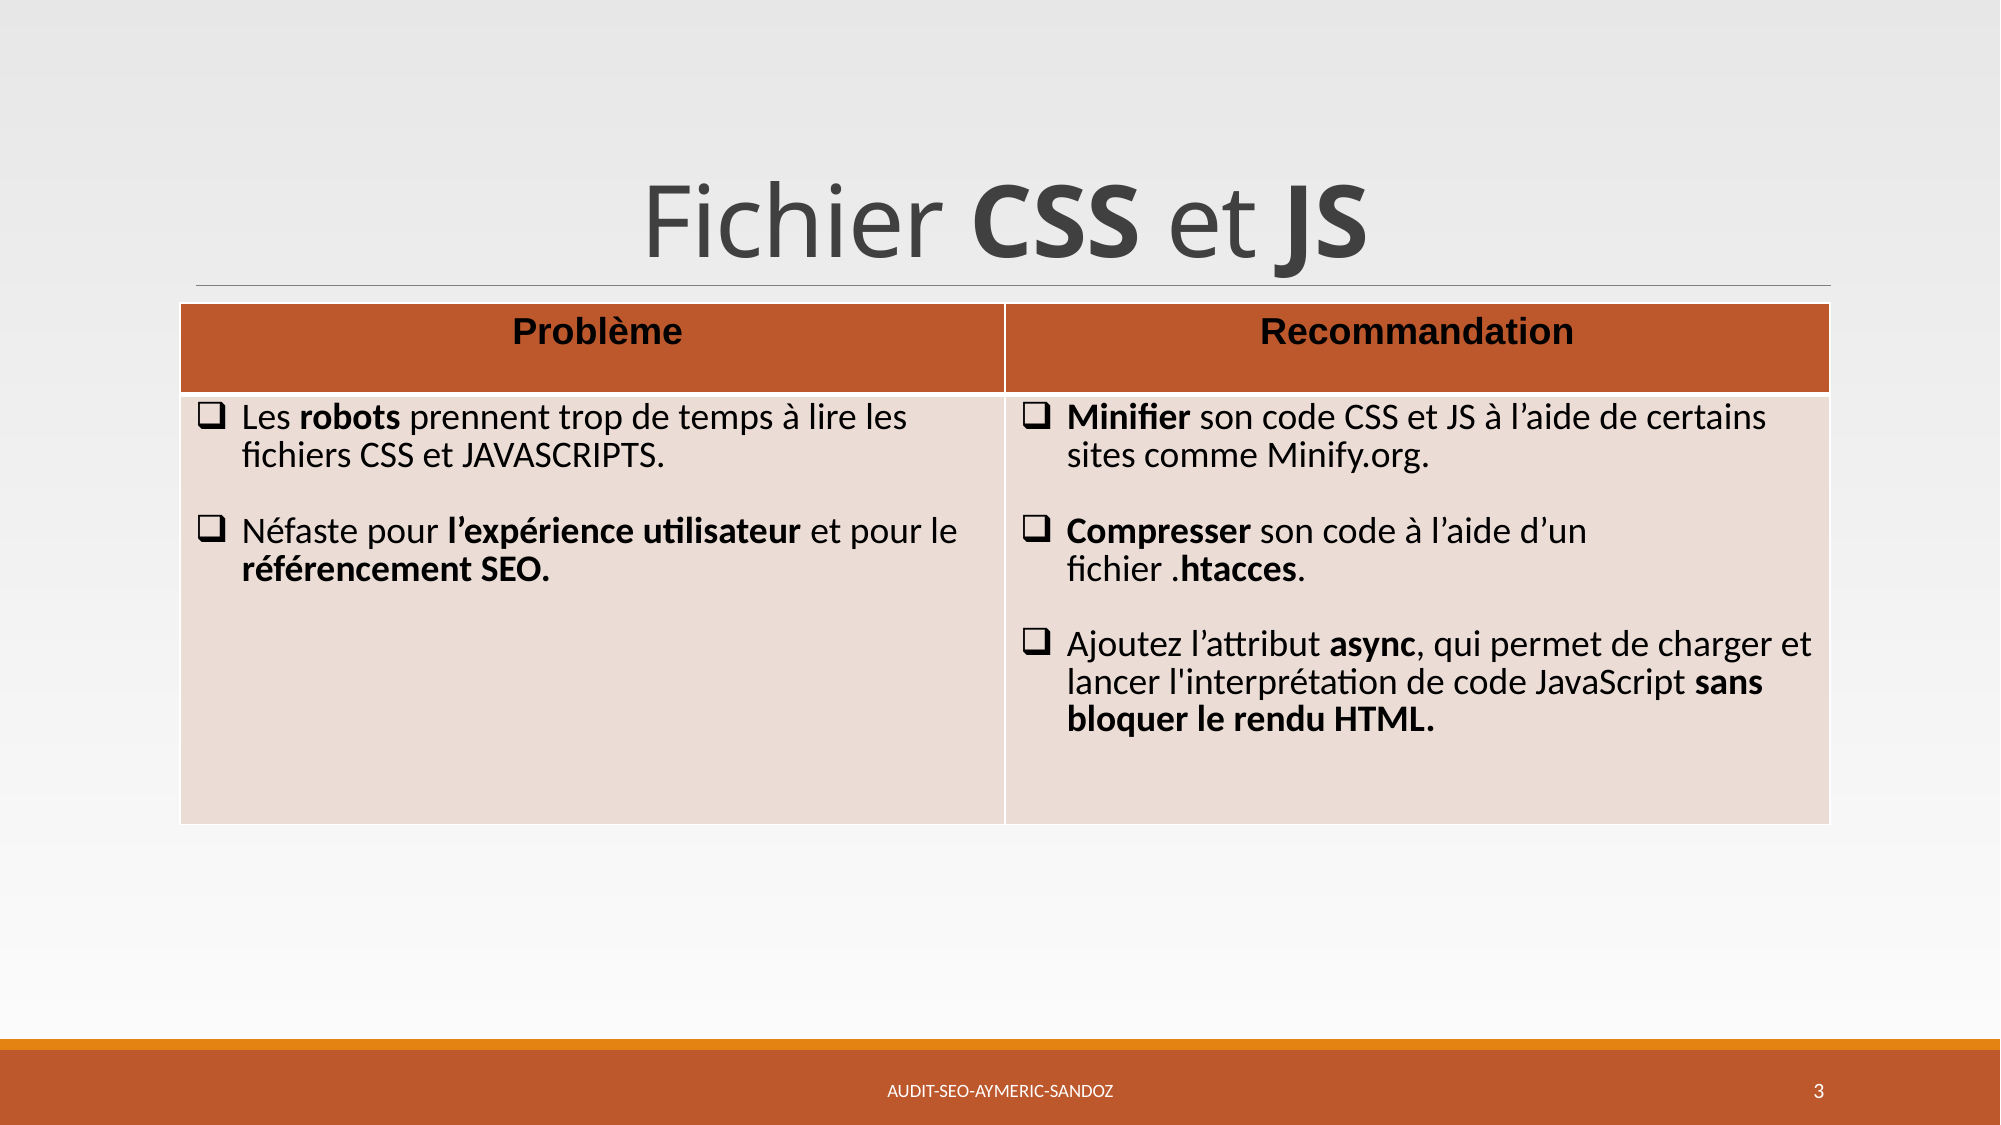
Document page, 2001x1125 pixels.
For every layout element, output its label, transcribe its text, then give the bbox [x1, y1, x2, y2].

footer Audit-SEO-Aymeric-Sandoz [604, 1059, 1396, 1120]
title Fichier CSS et JS [180, 47, 1830, 285]
table_cell Les robots prennent trop de temps à lire les fichiers CSS et JAVASCRIPTS. Néfaste pour l’expérience utilisateur et pour le référencement SEO. [181, 397, 1004, 824]
table_header Problème [181, 304, 1004, 392]
slide_number 3 [1624, 1059, 1840, 1120]
table_header Recommandation [1006, 304, 1829, 392]
table_cell Minifier son code CSS et JS à l’aide de certains sites comme Minify.org. Compresser son code à l’aide d’un fichier .htacces. Ajoutez l’attribut async, qui permet de charger et lancer l'interprétation de code JavaScript sans bloquer le rendu HTML. [1006, 397, 1829, 824]
